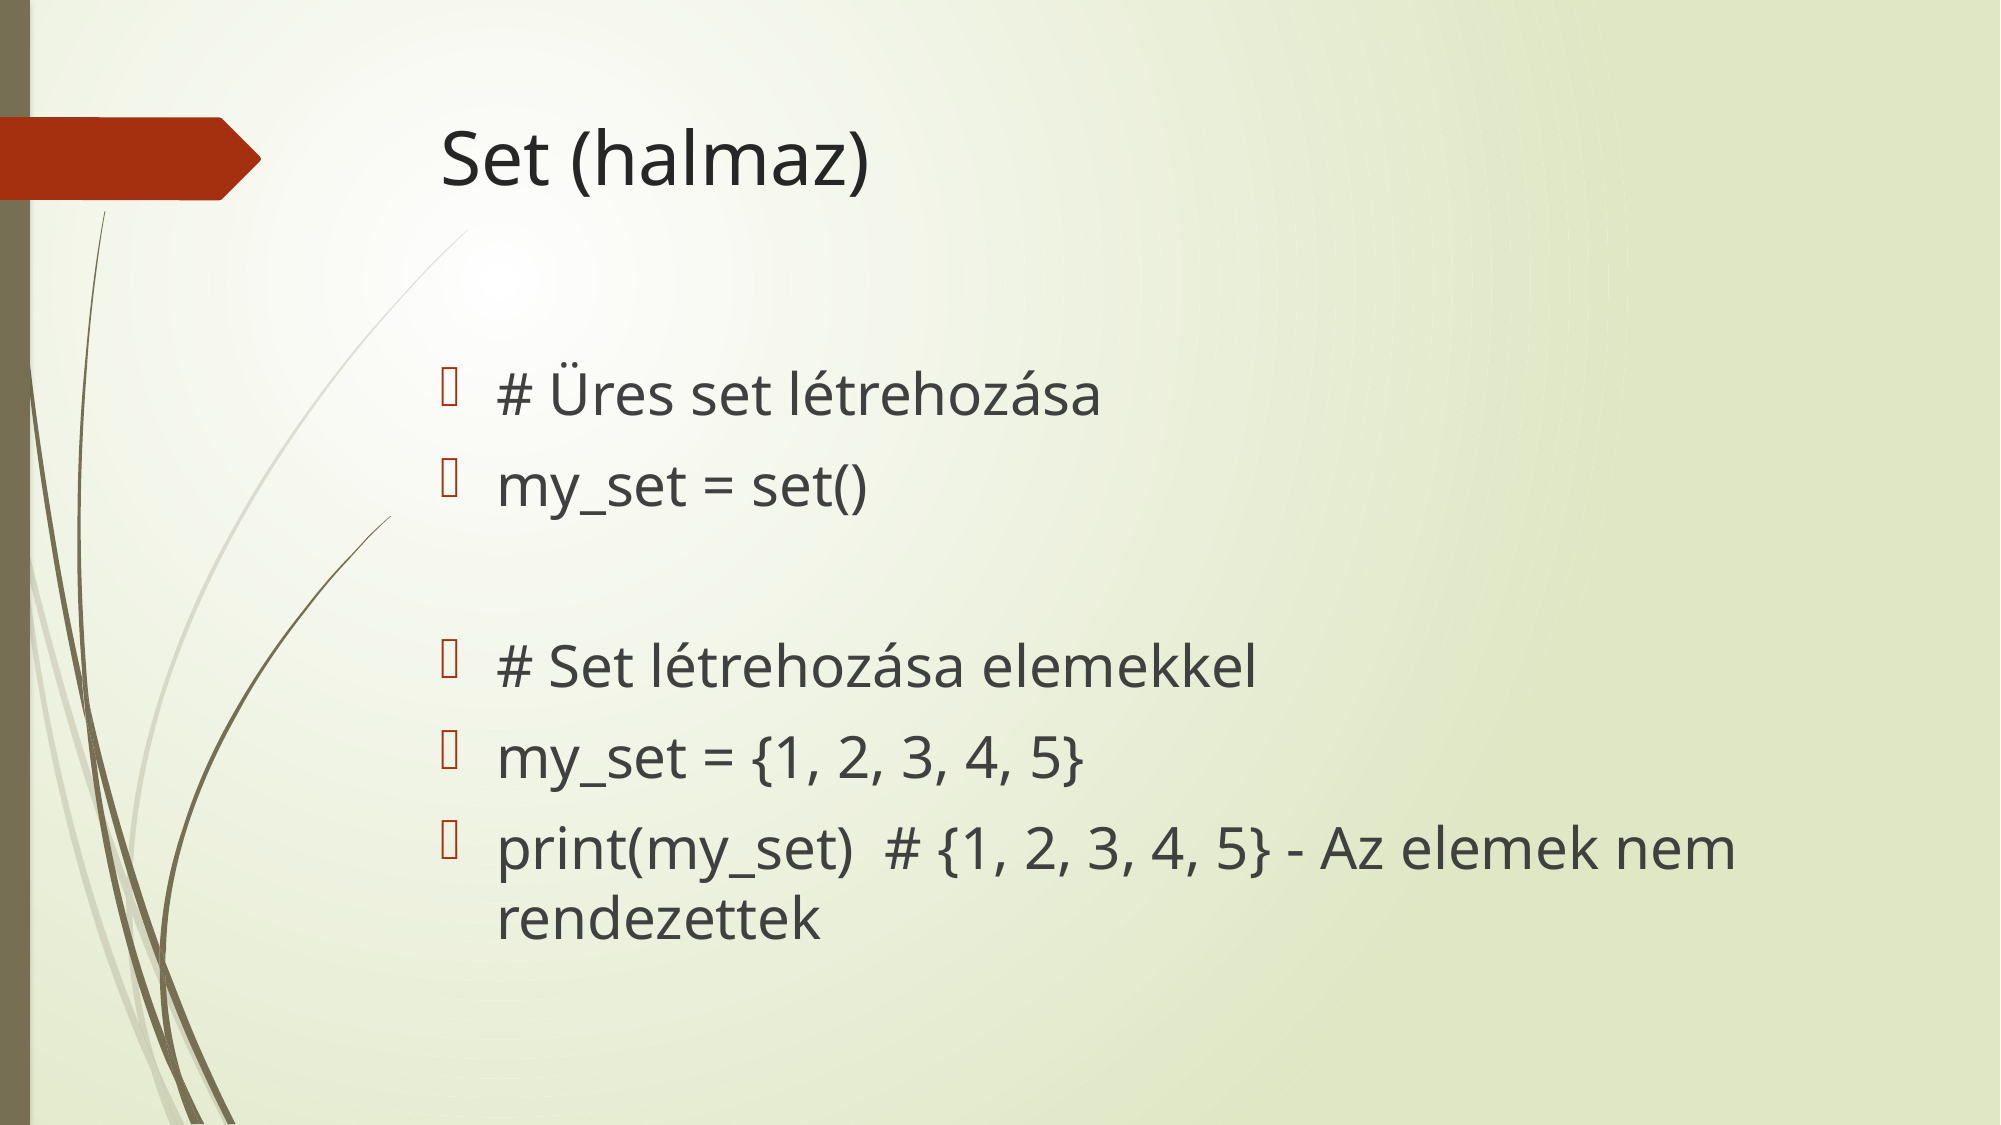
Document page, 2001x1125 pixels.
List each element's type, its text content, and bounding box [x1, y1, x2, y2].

list # Üres set létrehozása my_set = set() # Set létrehozása elemekkel my_set = {1, 2, 3, 4, 5} print(my_set) # {1, 2, 3, 4, 5} - Az elemek nem rendezettek [424, 350, 1888, 970]
title Set (halmaz) [425, 102, 1888, 313]
